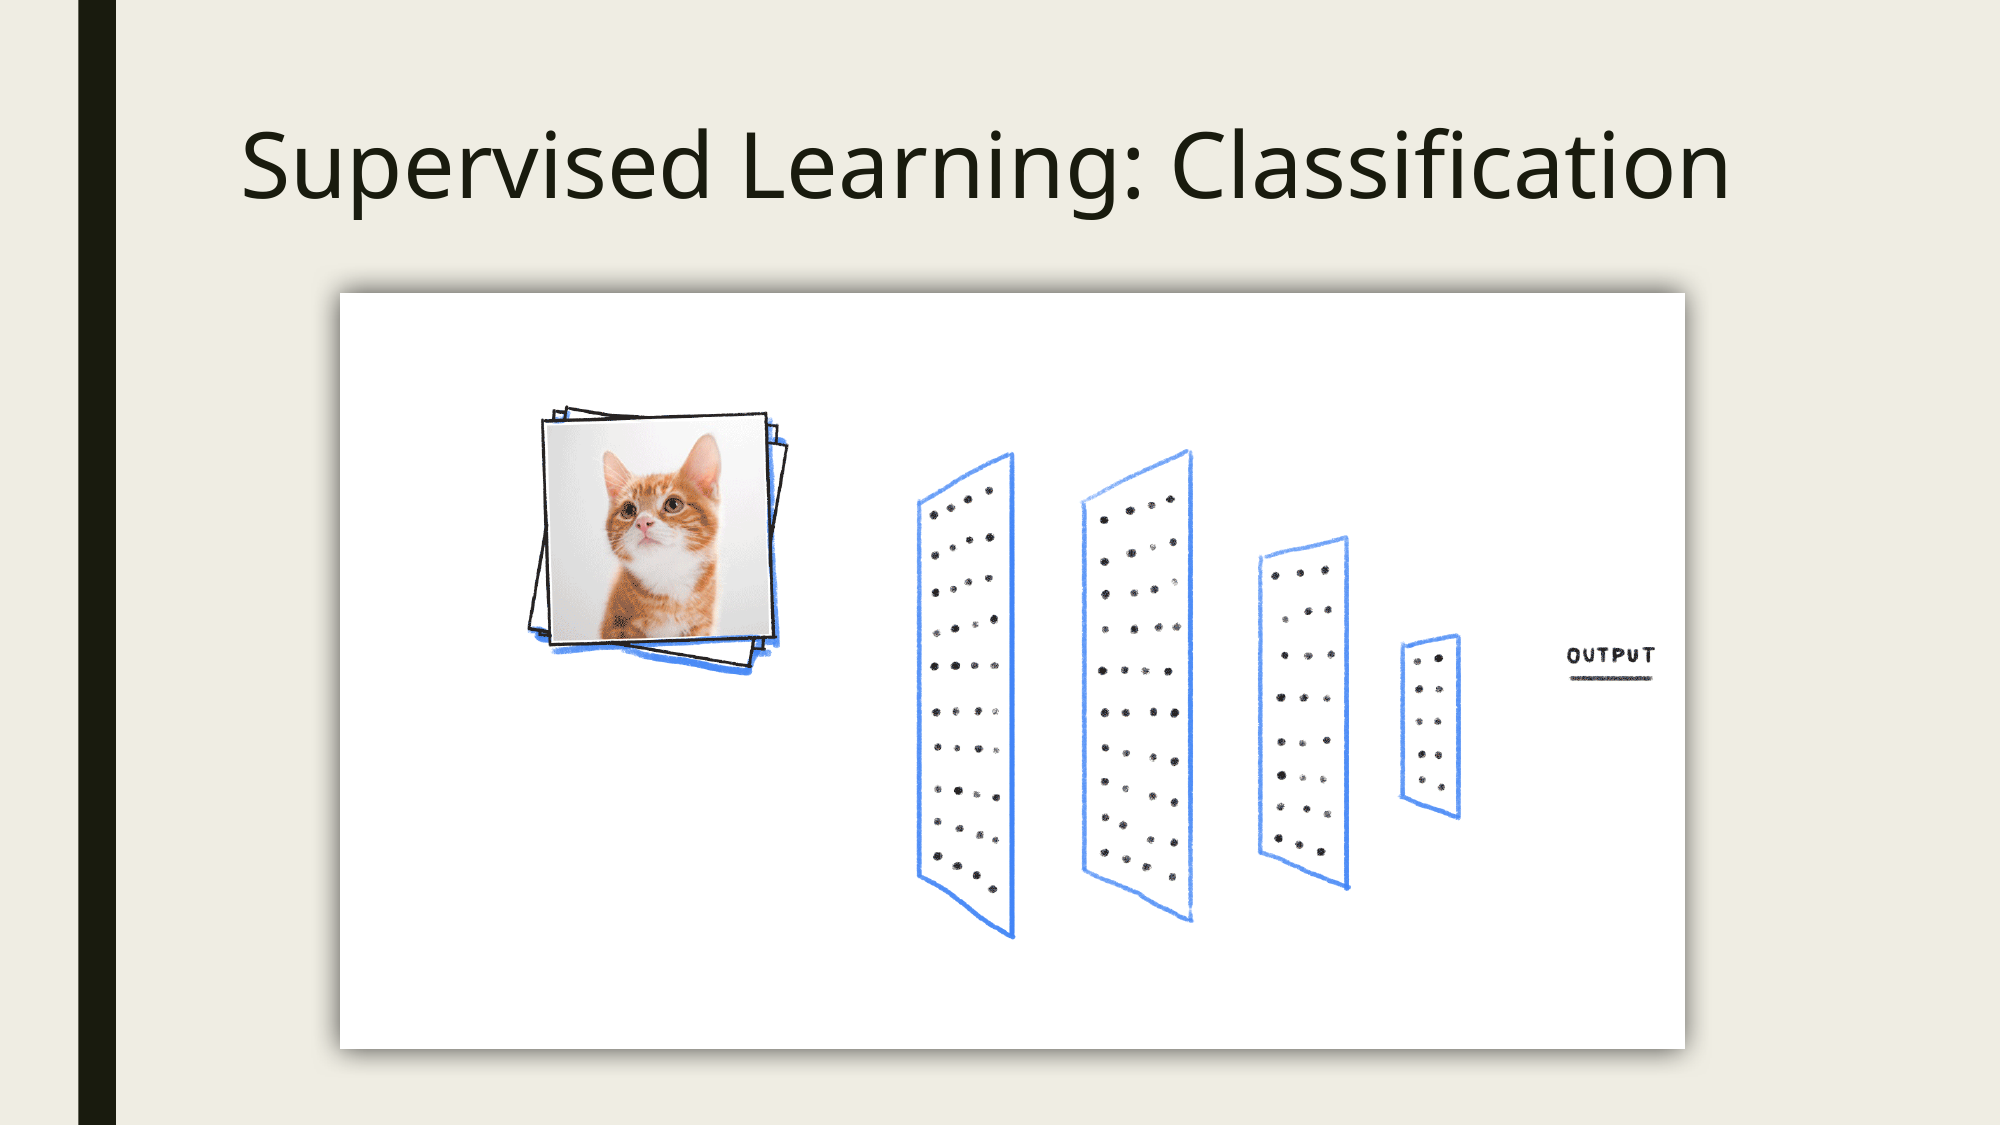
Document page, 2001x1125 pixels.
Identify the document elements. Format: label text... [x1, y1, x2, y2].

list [340, 293, 1685, 1049]
title Supervised Learning: Classification [225, 112, 1800, 357]
